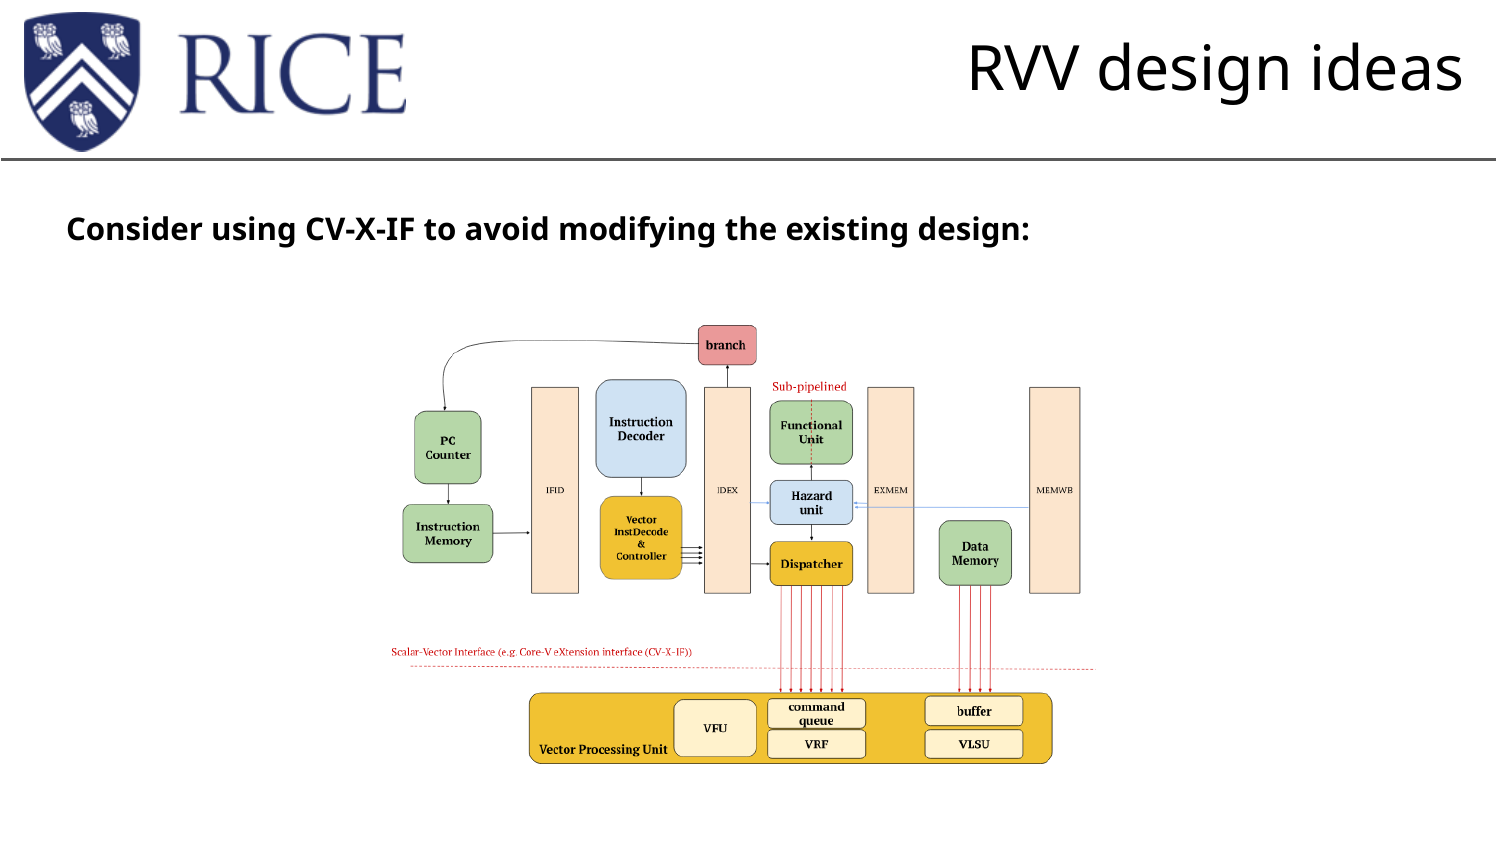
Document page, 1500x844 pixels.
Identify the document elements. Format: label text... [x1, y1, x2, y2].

title RVV design ideas [416, 12, 1480, 152]
picture [376, 276, 1124, 770]
list Consider using CV-X-IF to avoid modifying the existing design: [51, 189, 1449, 750]
picture [24, 12, 406, 152]
